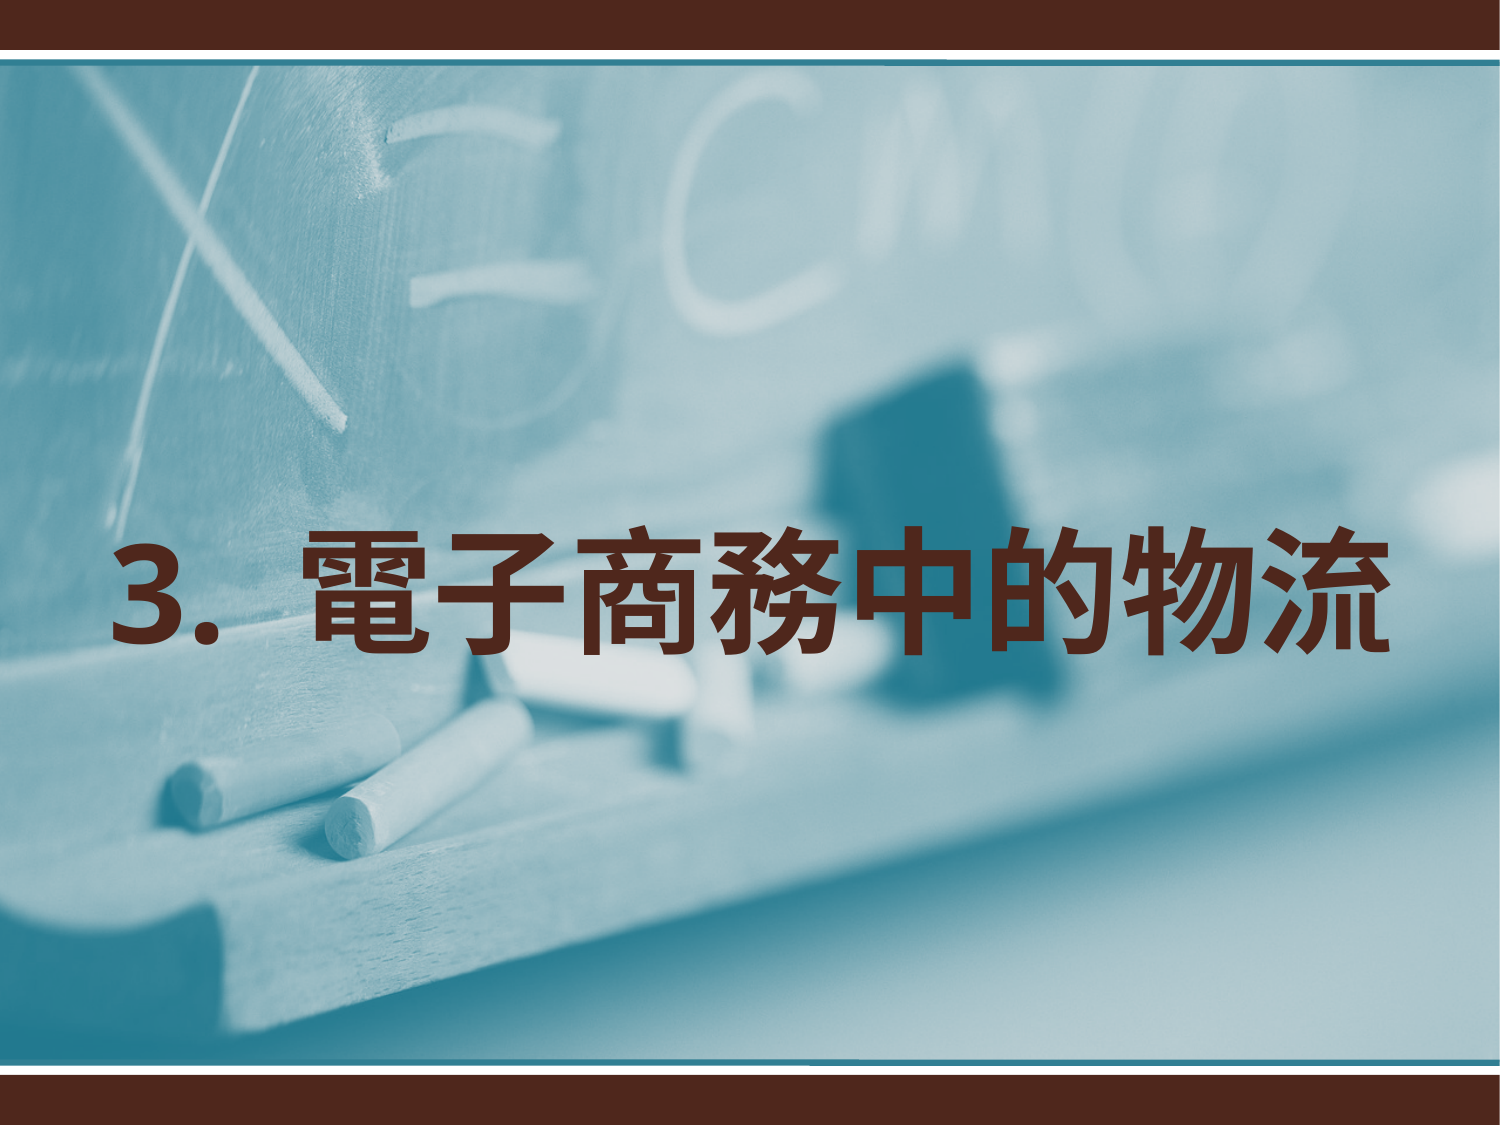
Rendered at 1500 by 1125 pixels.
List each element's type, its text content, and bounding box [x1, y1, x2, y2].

subtitle 3. 電子商務中的物流 [55, 239, 1449, 679]
